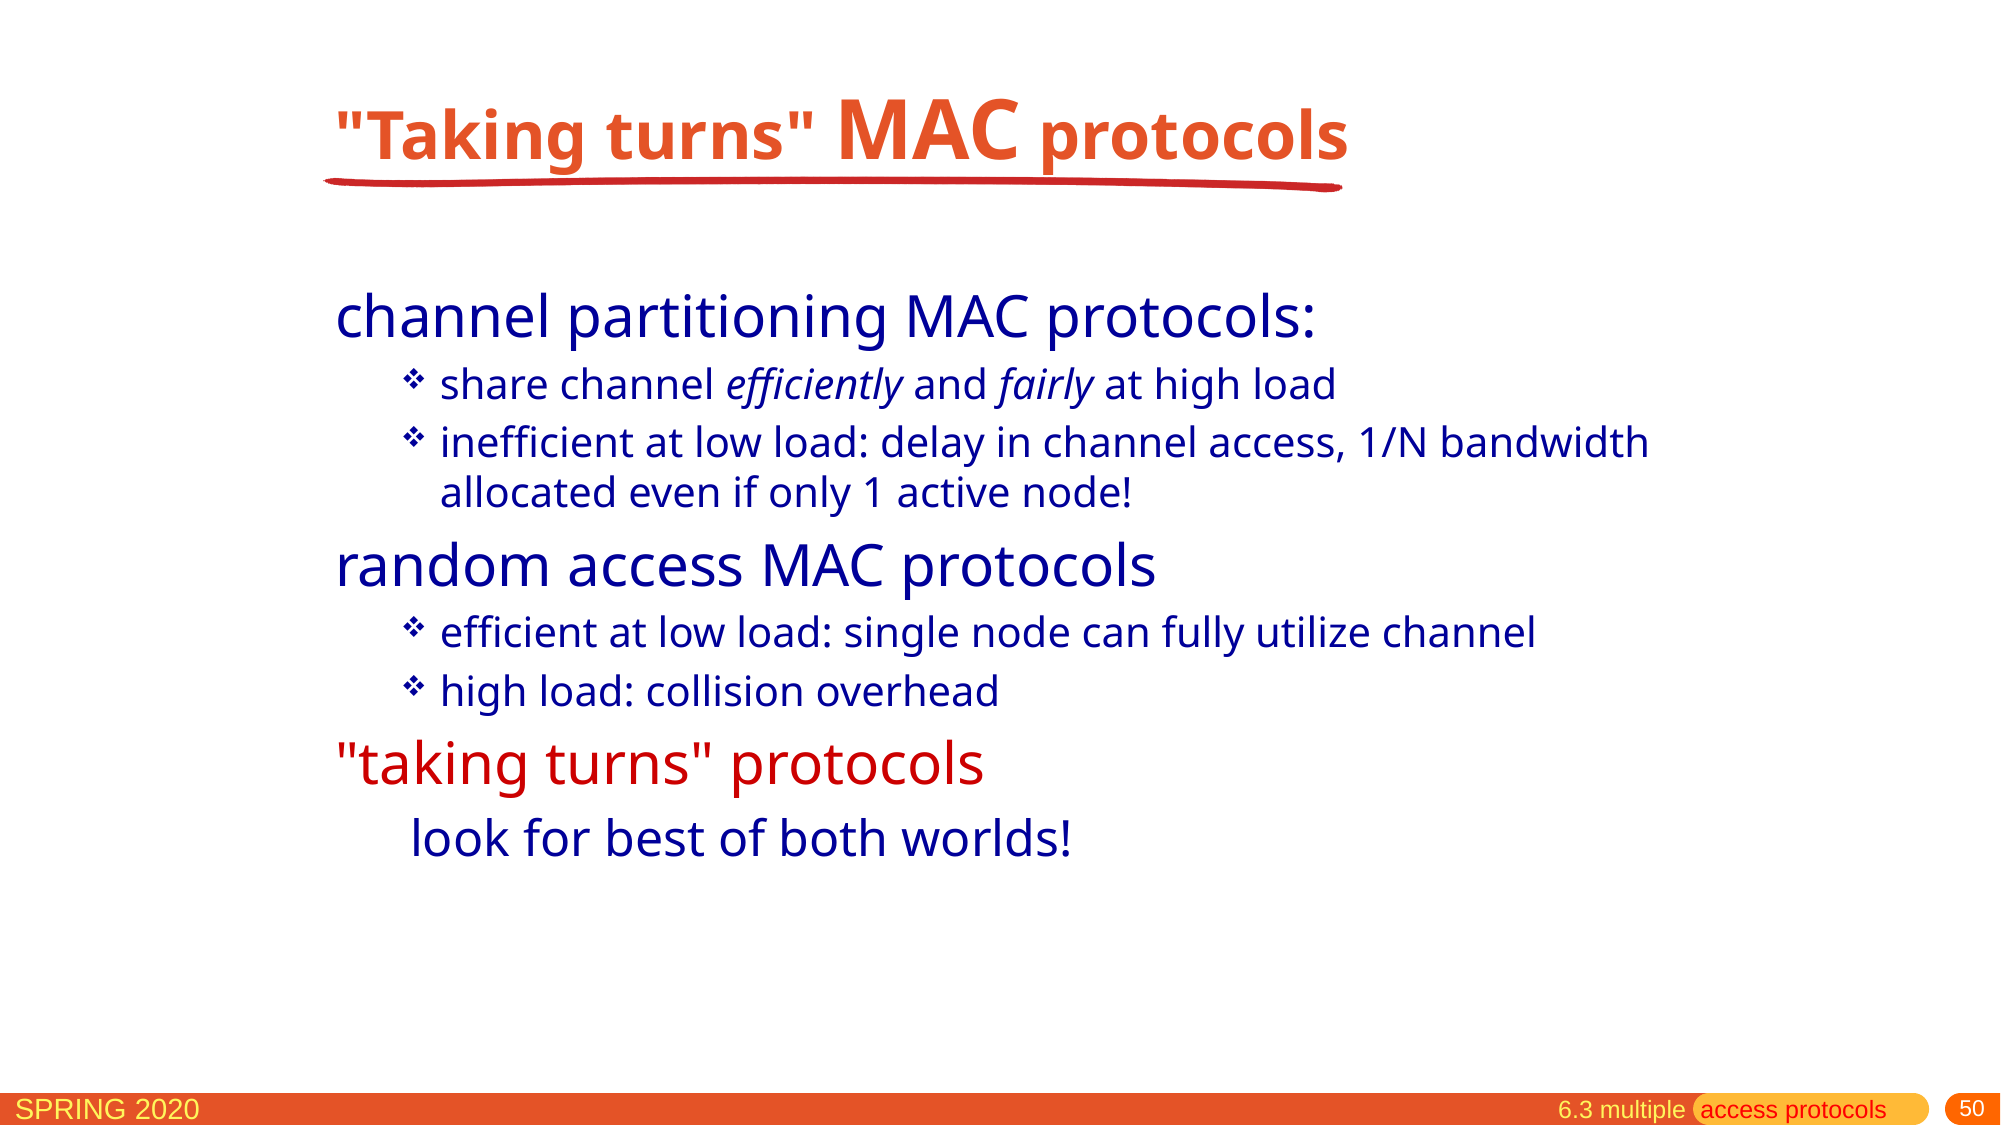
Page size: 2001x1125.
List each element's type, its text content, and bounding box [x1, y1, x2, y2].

title "Taking turns" MAC protocols [319, 32, 1595, 220]
list channel partitioning MAC protocols: share channel efficiently and fairly at high load inefficient at low load: delay in channel access, 1/N bandwidth allocated even if only 1 active node! random access MAC protocols efficient at low load: single node can fully utilize channel high load: collision overhead "taking turns" protocols look for best of both worlds! [320, 271, 1797, 1111]
text_box 6.3 multiple access protocols [1543, 1086, 1910, 1125]
picture [318, 172, 1355, 197]
